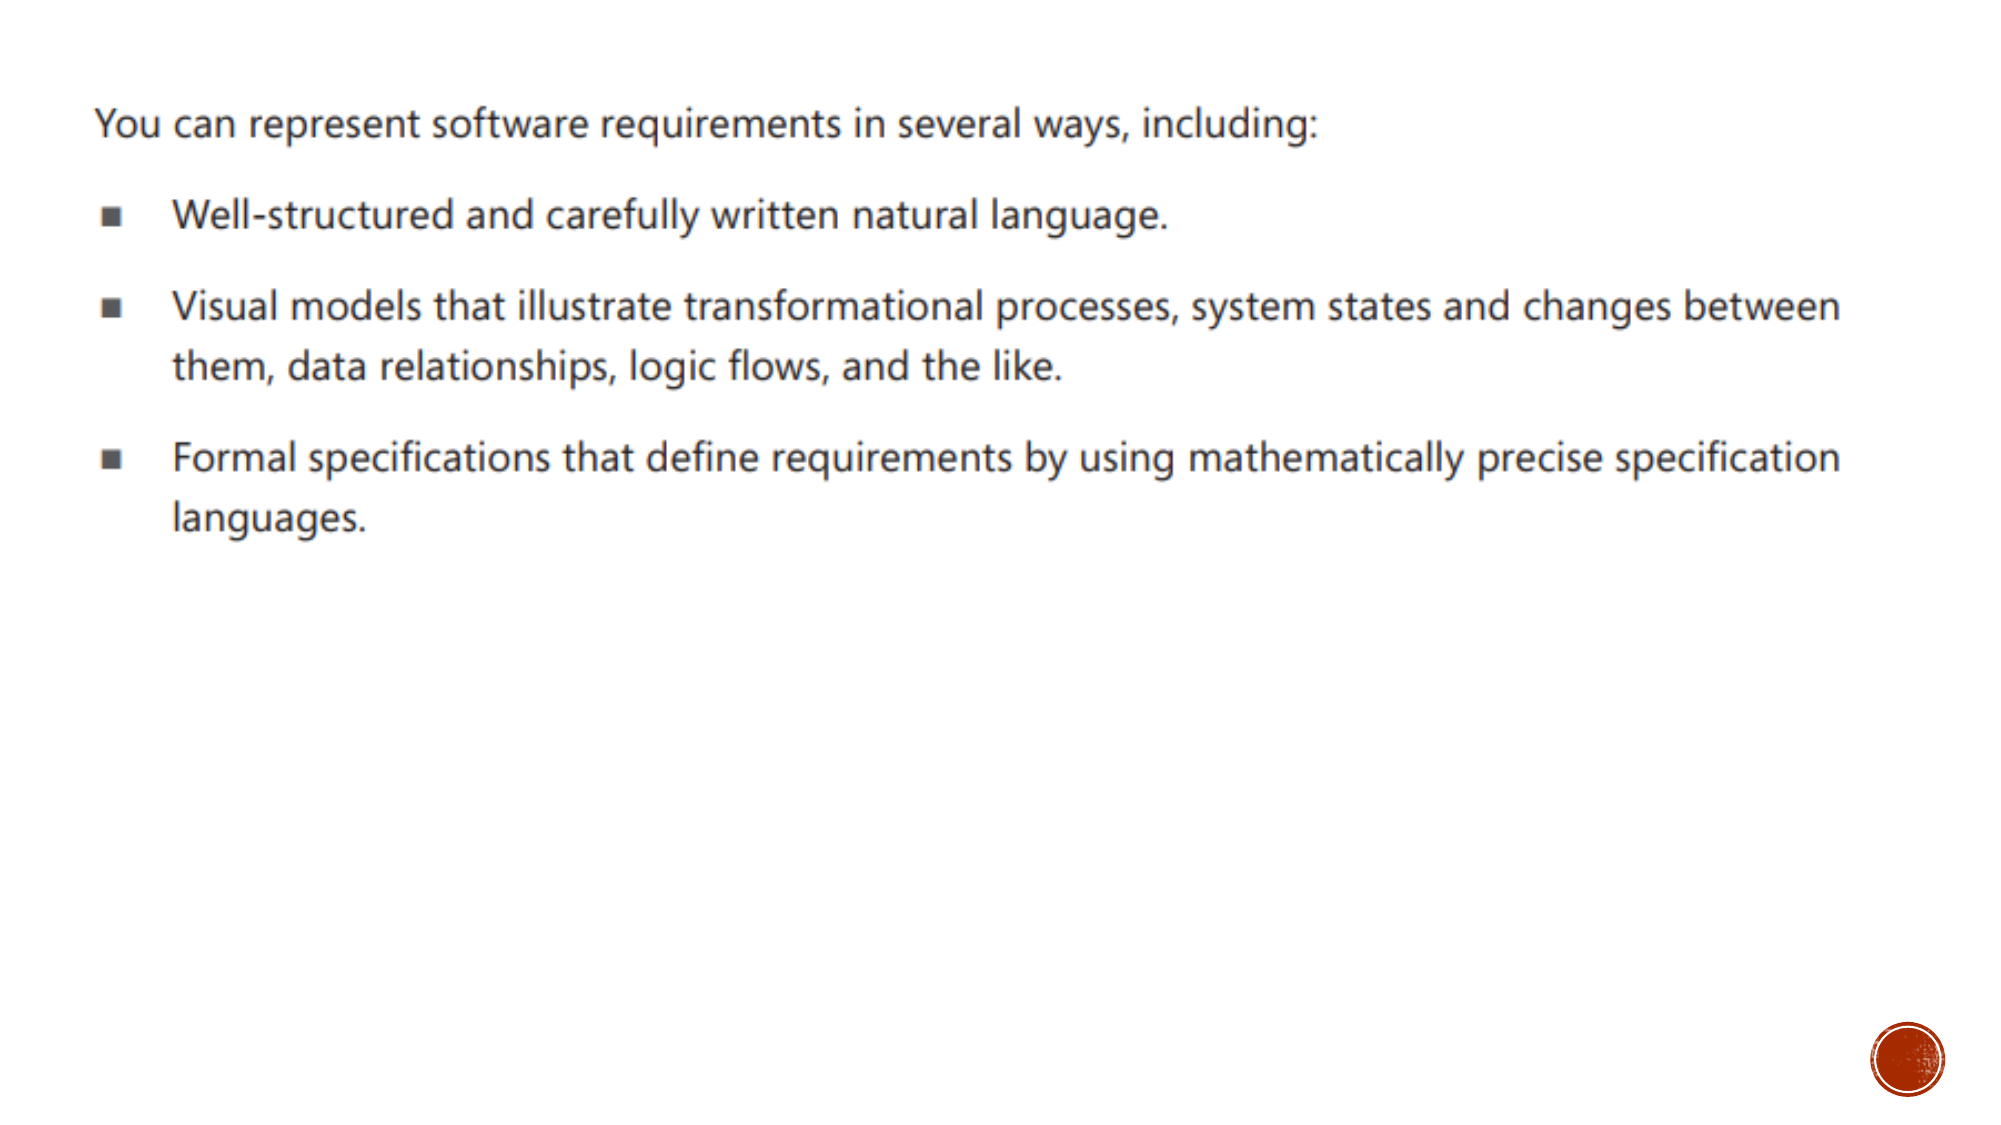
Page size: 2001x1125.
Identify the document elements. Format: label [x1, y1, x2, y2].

picture [55, 60, 1871, 561]
